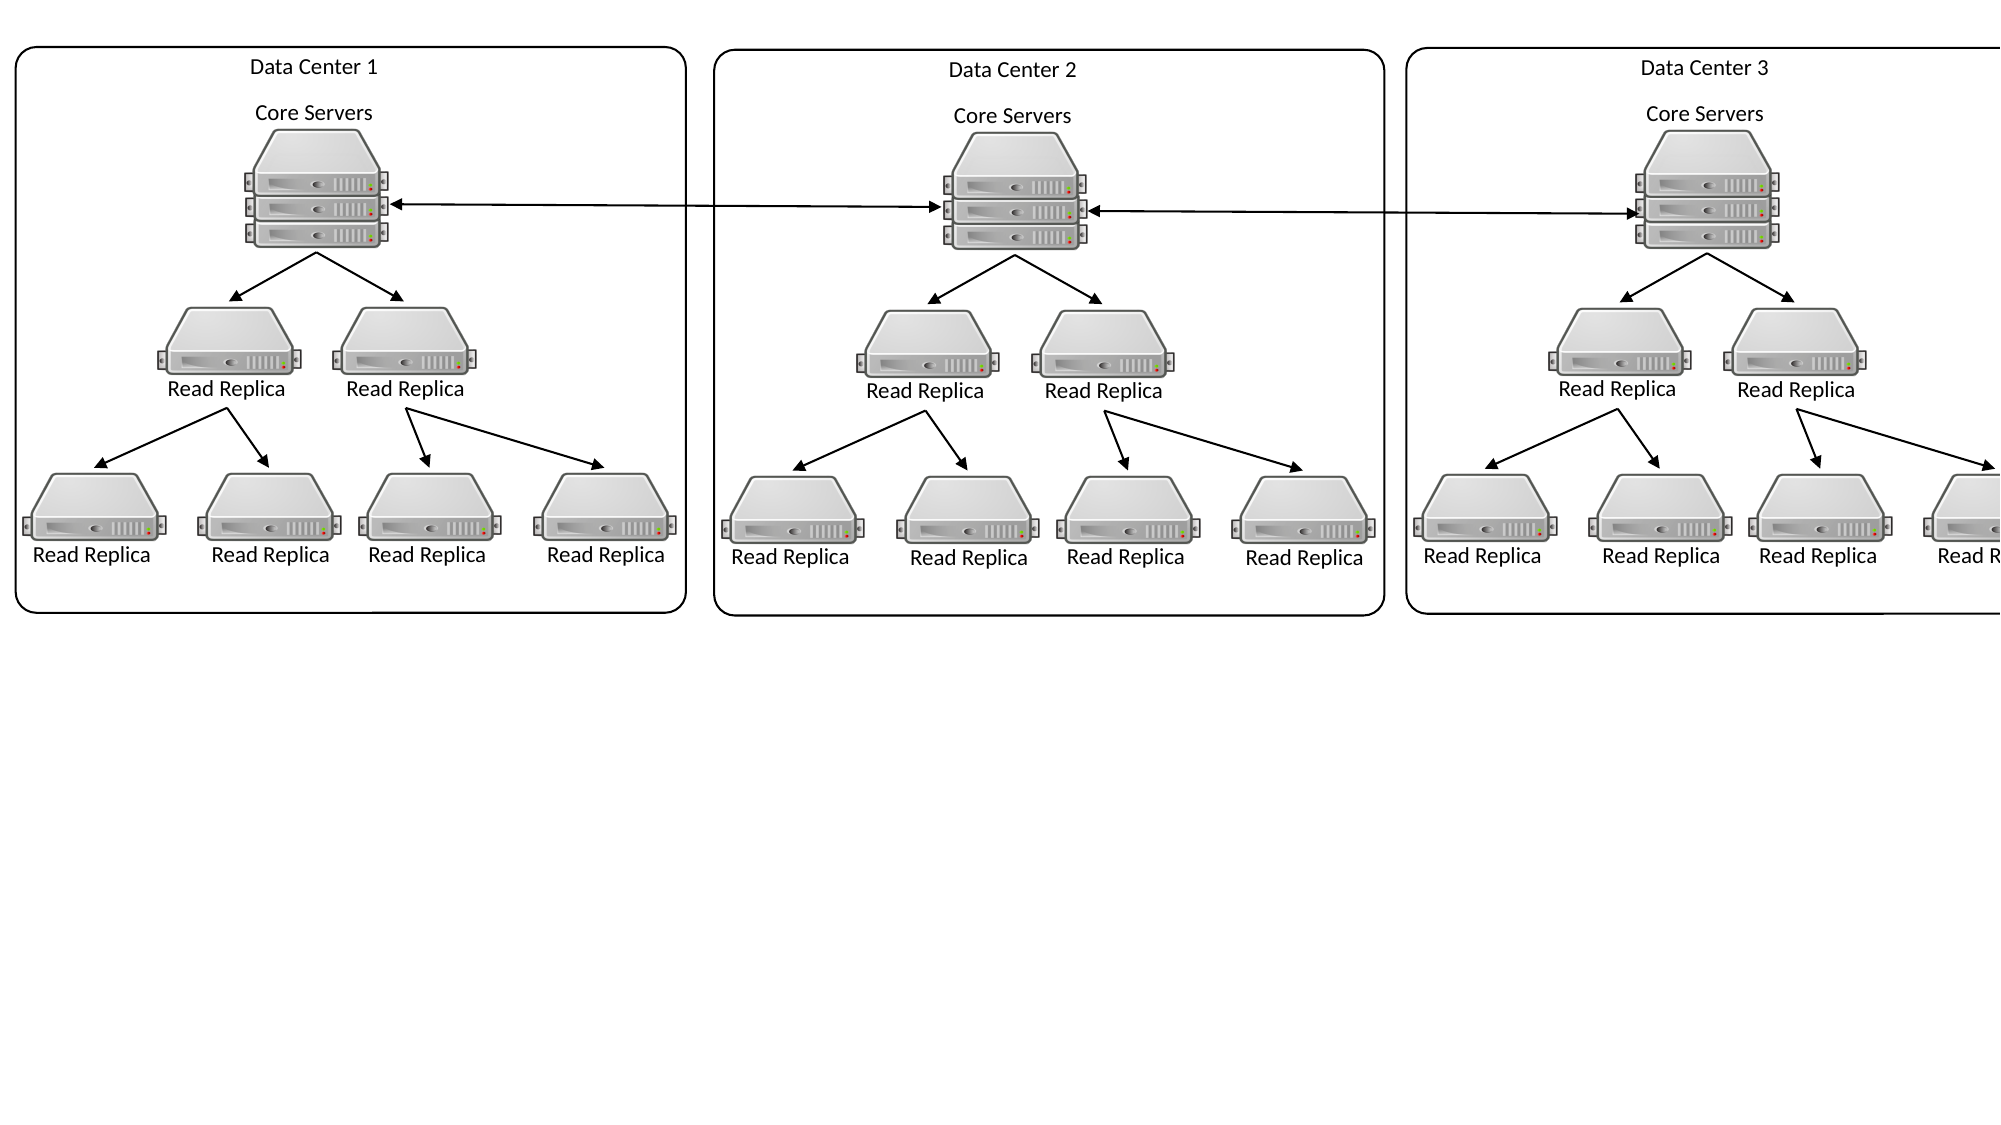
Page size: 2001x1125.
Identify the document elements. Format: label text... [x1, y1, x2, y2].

picture [854, 304, 1001, 383]
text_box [1796, 409, 1996, 469]
picture [1229, 470, 1377, 549]
picture [719, 470, 866, 549]
text_box Data Center 1 [235, 44, 394, 87]
picture [356, 467, 503, 546]
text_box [1707, 253, 1795, 303]
picture [1546, 302, 1694, 381]
picture [941, 126, 1089, 255]
text_box Read Replica [353, 532, 502, 575]
text_box Read Replica [1408, 532, 1557, 576]
picture [1029, 304, 1176, 383]
picture [531, 467, 678, 546]
text_box Read Replica [1230, 534, 1379, 578]
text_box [227, 408, 270, 468]
text_box Read Replica [196, 532, 345, 575]
picture [1054, 470, 1202, 549]
text_box [14, 45, 687, 614]
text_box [1014, 255, 1103, 305]
text_box Read Replica [1587, 533, 1736, 576]
text_box Read Replica [895, 534, 1044, 578]
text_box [1617, 409, 1660, 469]
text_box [1104, 411, 1303, 471]
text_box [792, 411, 925, 471]
picture [195, 467, 343, 546]
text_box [925, 411, 968, 471]
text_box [1484, 409, 1617, 469]
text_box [927, 255, 1014, 305]
picture [330, 301, 478, 380]
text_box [316, 252, 404, 302]
text_box Read Replica [1052, 534, 1201, 577]
picture [242, 123, 390, 252]
picture [1411, 468, 1559, 547]
picture [894, 470, 1041, 549]
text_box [405, 408, 605, 468]
text_box Read Replica [18, 532, 167, 575]
picture [20, 467, 168, 546]
picture [1746, 468, 1894, 547]
picture [1921, 468, 2000, 547]
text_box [1619, 253, 1707, 303]
text_box Read Replica [1923, 547, 2000, 576]
picture [1633, 124, 1781, 253]
picture [155, 301, 303, 380]
text_box [713, 207, 1386, 617]
text_box Read Replica [1744, 532, 1893, 576]
text_box [1405, 46, 2000, 615]
text_box Data Center 3 [1626, 45, 1785, 88]
picture [1586, 468, 1734, 547]
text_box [1087, 210, 1640, 214]
text_box Read Replica [716, 534, 865, 577]
text_box Data Center 2 [933, 47, 1092, 90]
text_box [228, 252, 316, 302]
text_box Read Replica [532, 532, 681, 575]
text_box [93, 408, 227, 468]
text_box [713, 48, 1386, 210]
picture [1721, 302, 1869, 381]
